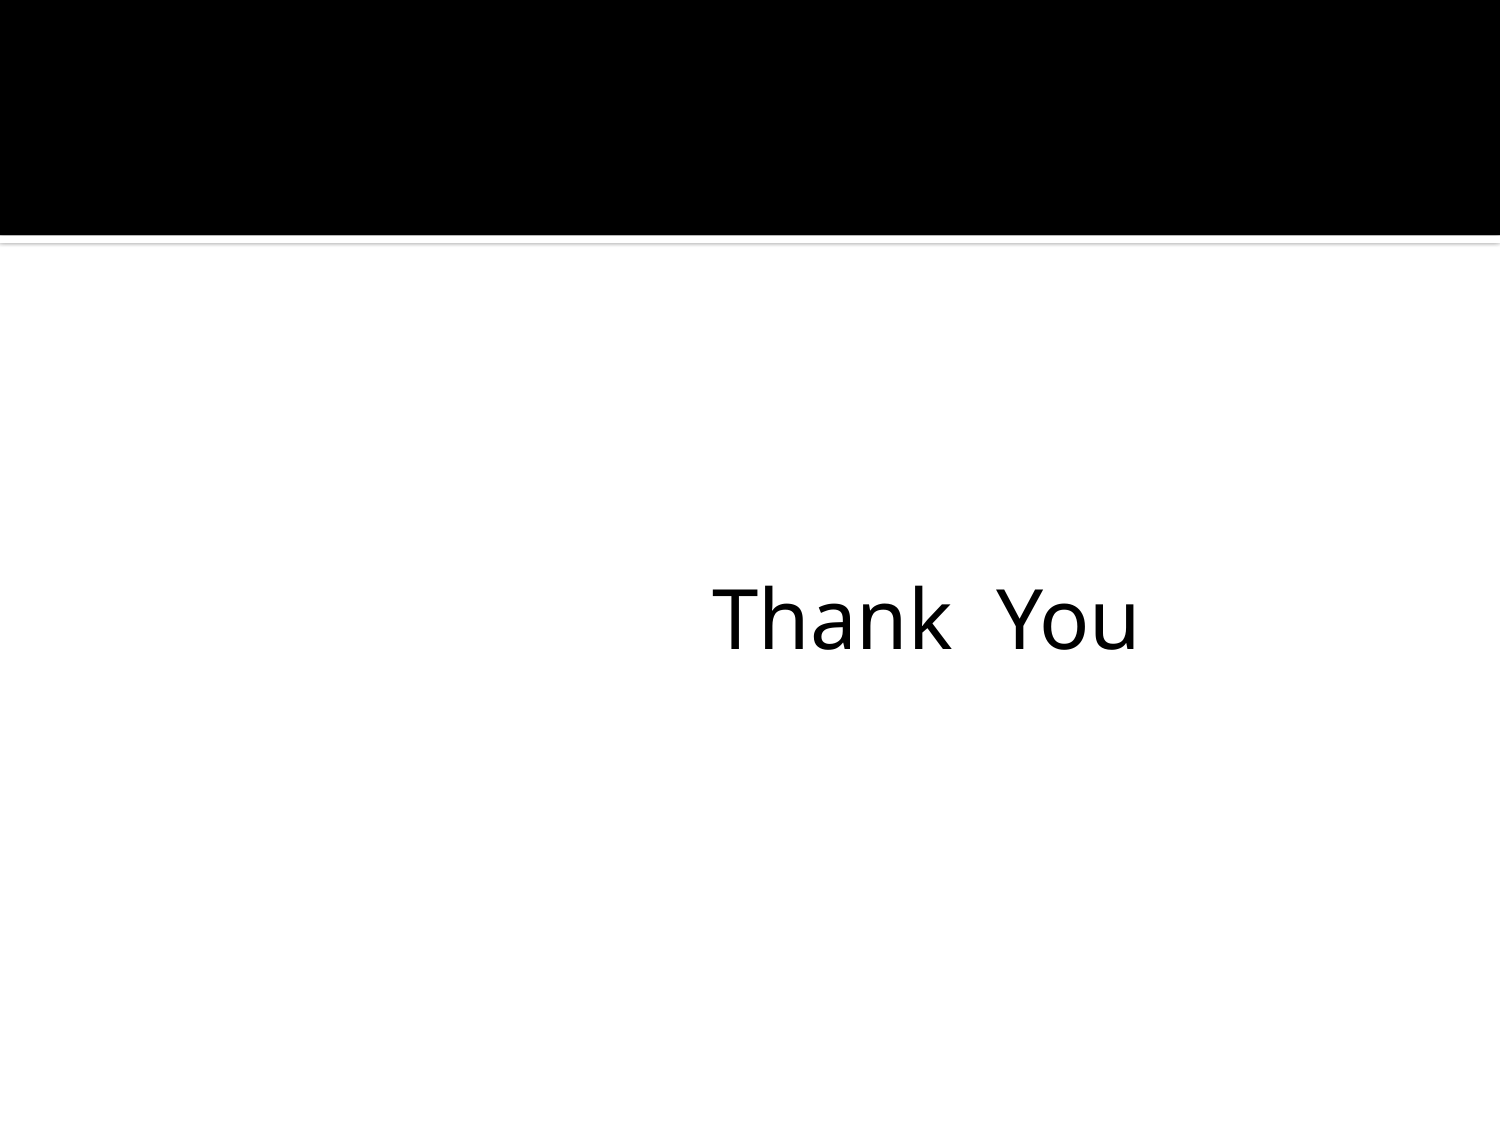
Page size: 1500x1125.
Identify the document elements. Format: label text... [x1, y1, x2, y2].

list Thank You [75, 291, 1425, 1050]
